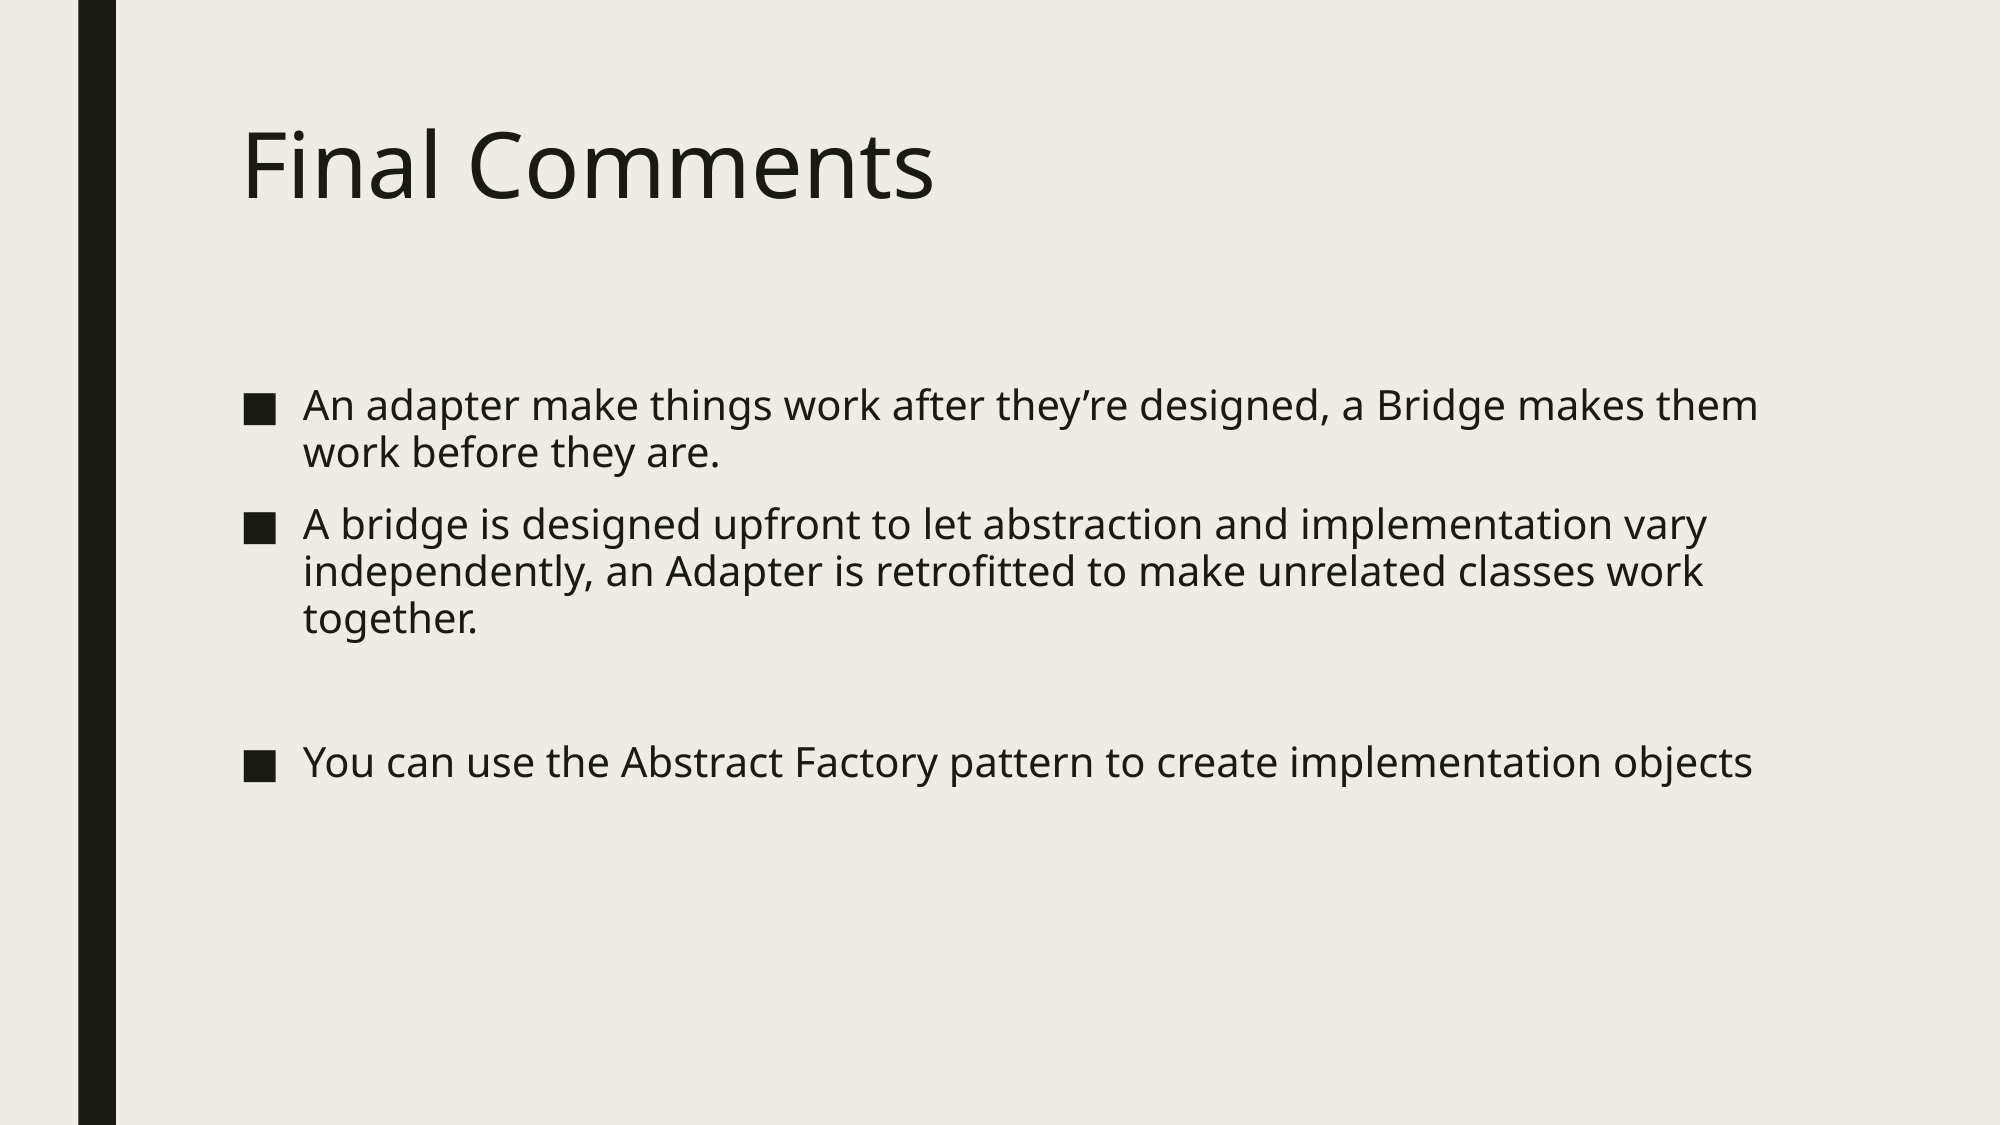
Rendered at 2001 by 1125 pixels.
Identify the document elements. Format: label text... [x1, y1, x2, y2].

list An adapter make things work after they’re designed, a Bridge makes them work before they are. A bridge is designed upfront to let abstraction and implementation vary independently, an Adapter is retrofitted to make unrelated classes work together. You can use the Abstract Factory pattern to create implementation objects [225, 375, 1800, 963]
title Final Comments [225, 112, 1800, 357]
